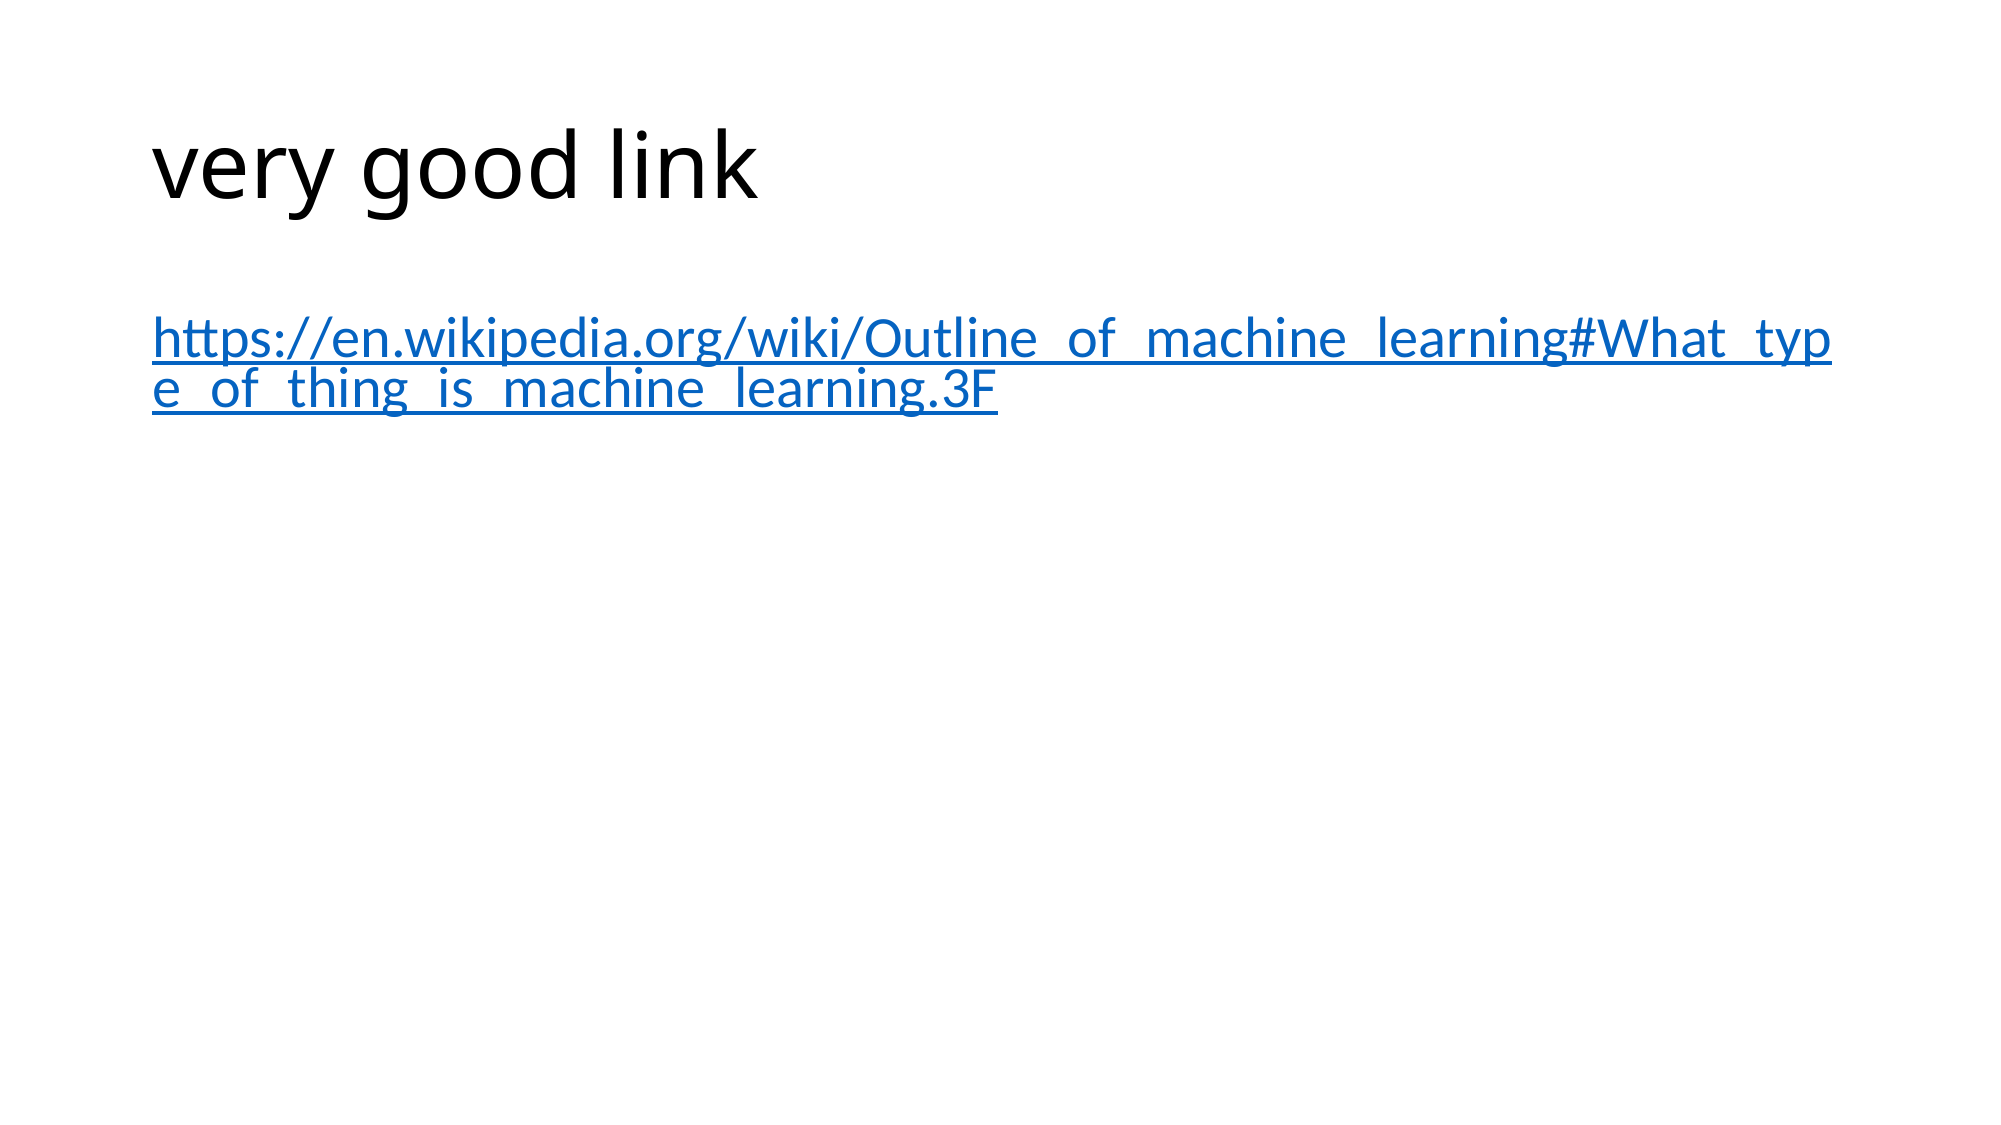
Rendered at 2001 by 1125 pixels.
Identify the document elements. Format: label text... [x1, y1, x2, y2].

list https://en.wikipedia.org/wiki/Outline_of_machine_learning#What_type_of_thing_is_machine_learning.3F [137, 299, 1863, 1014]
title very good link [137, 59, 1863, 278]
